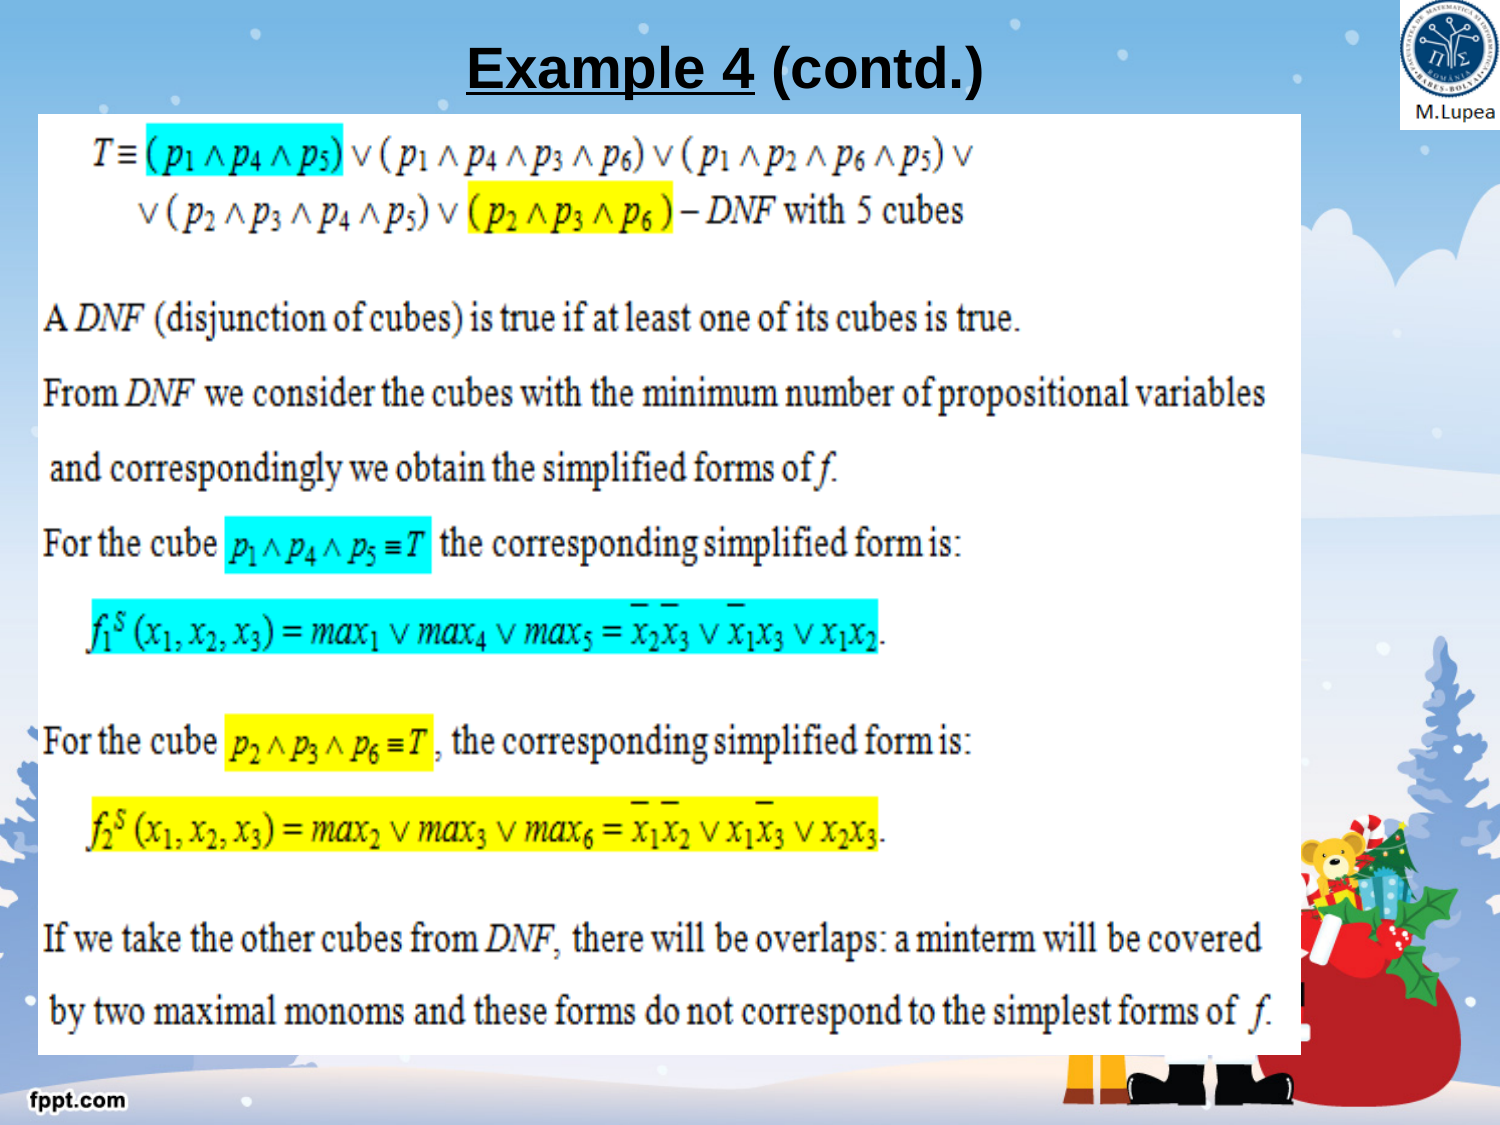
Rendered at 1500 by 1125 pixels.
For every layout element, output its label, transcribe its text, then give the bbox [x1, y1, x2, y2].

picture [0, 0, 1500, 1125]
title Example 4 (contd.) [50, 18, 1400, 112]
